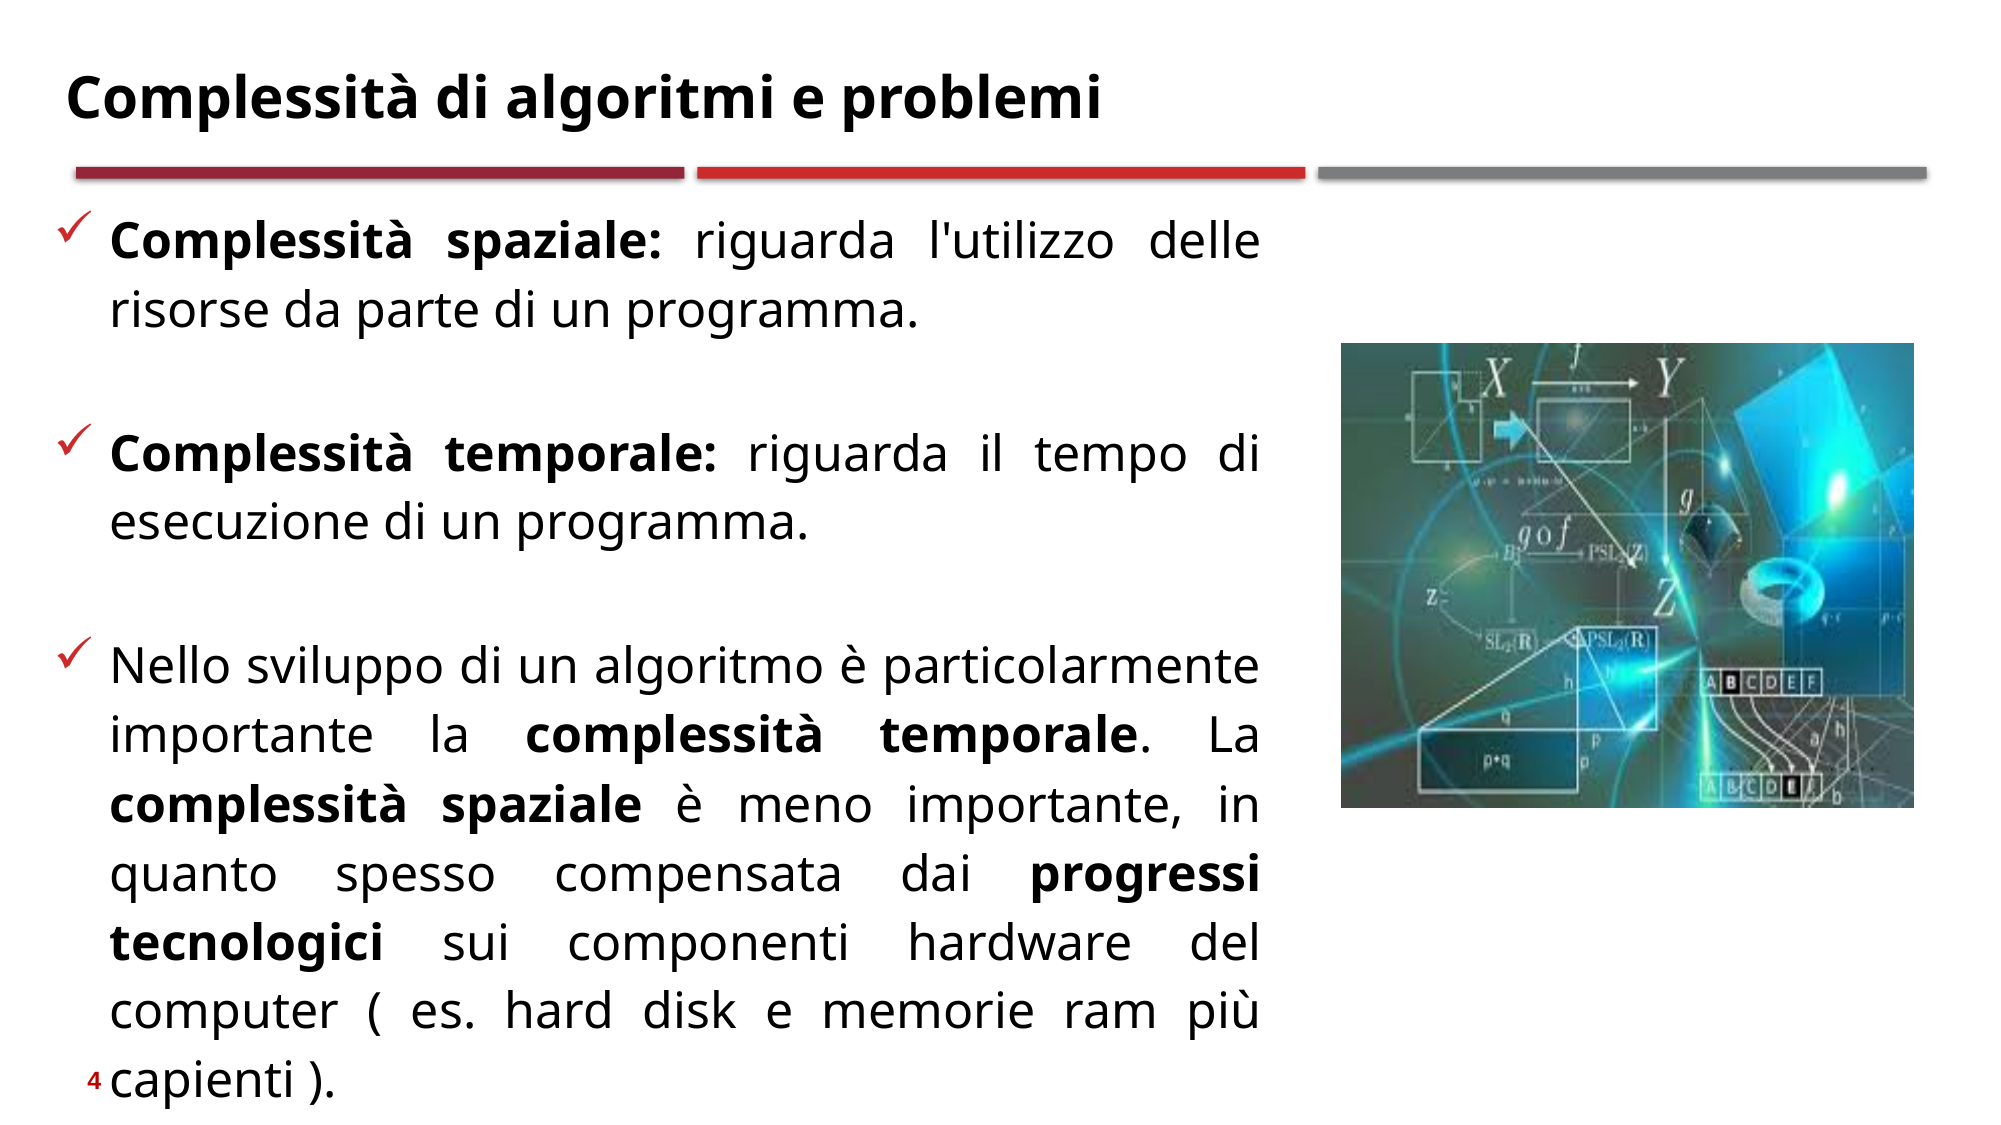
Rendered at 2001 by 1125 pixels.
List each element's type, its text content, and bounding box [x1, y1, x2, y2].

slide_number 4 [53, 1049, 136, 1110]
title Complessità di algoritmi e problemi [65, 67, 1914, 131]
picture [1341, 342, 1915, 808]
list Complessità spaziale: riguarda l'utilizzo delle risorse da parte di un programma. Complessità temporale: riguarda il tempo di esecuzione di un programma. Nello sviluppo di un algoritmo è particolarmente importante la complessità temporale. La complessità spaziale è meno importante, in quanto spesso compensata dai progressi tecnologici sui componenti hardware del computer ( es. hard disk e memorie ram più capienti ). [53, 199, 1262, 981]
